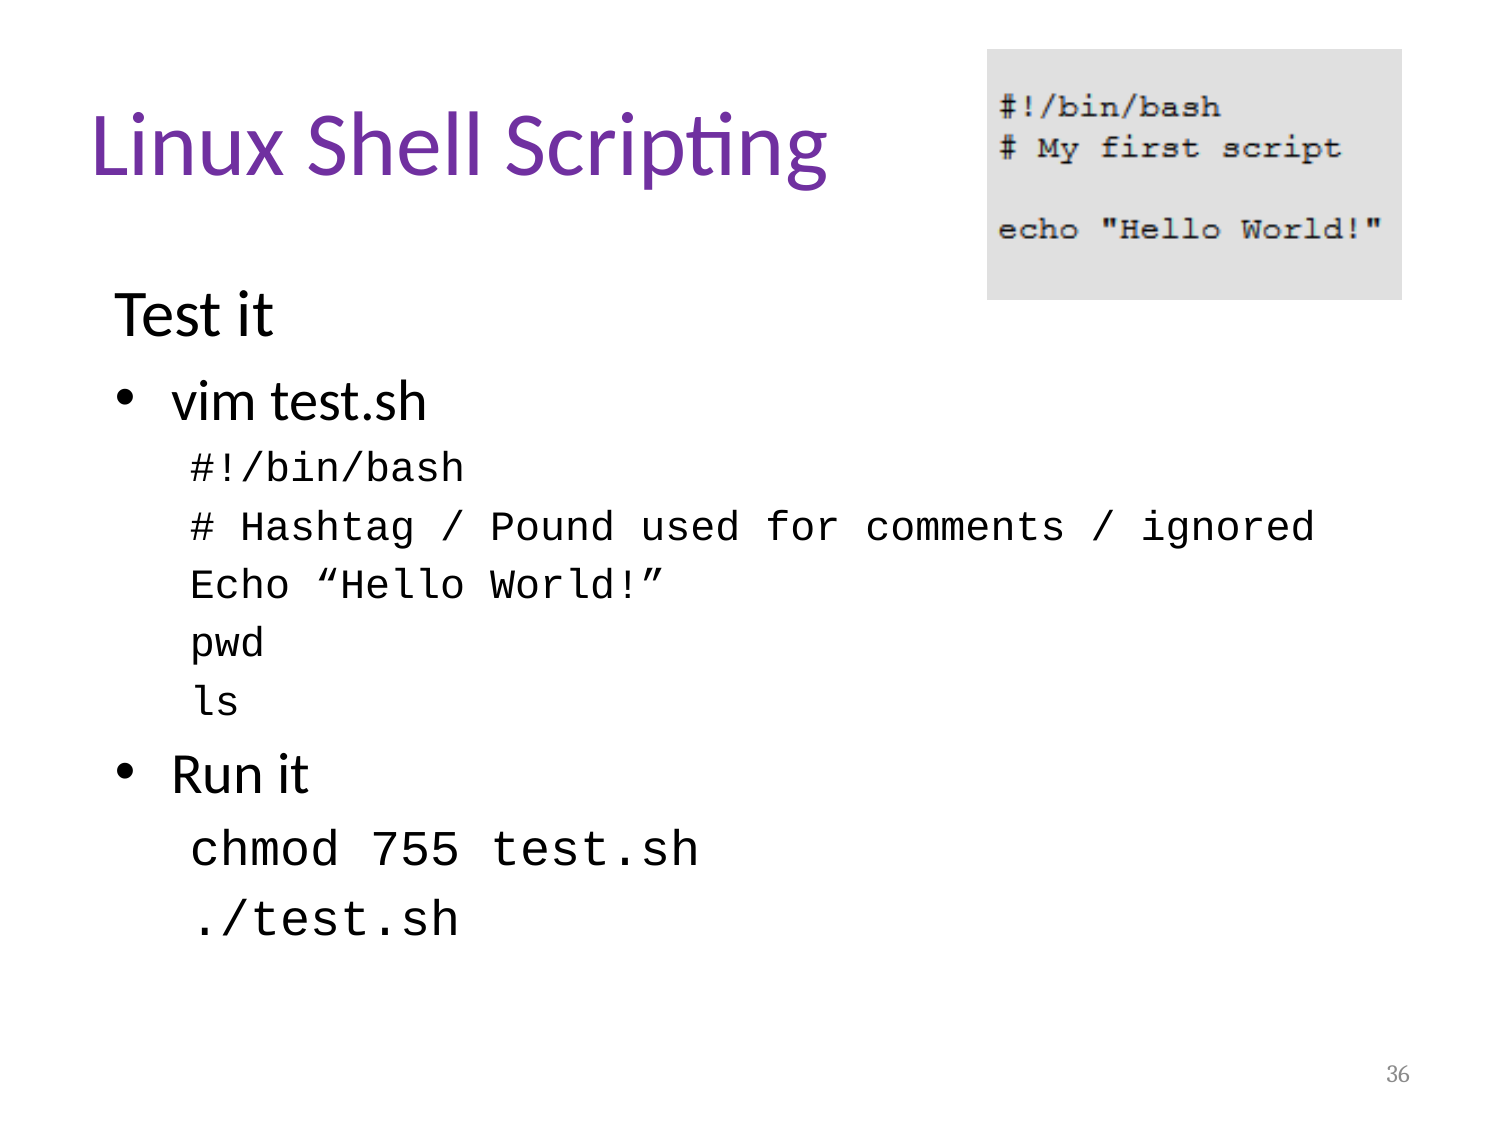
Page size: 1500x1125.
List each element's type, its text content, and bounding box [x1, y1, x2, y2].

title Linux Shell Scripting [75, 45, 1425, 233]
list Test it vim test.sh #!/bin/bash # Hashtag / Pound used for comments / ignored Echo “Hello World!” pwd ls Run it chmod 755 test.sh ./test.sh [99, 262, 1425, 1005]
slide_number 36 [1074, 1042, 1425, 1103]
picture [987, 49, 1403, 301]
